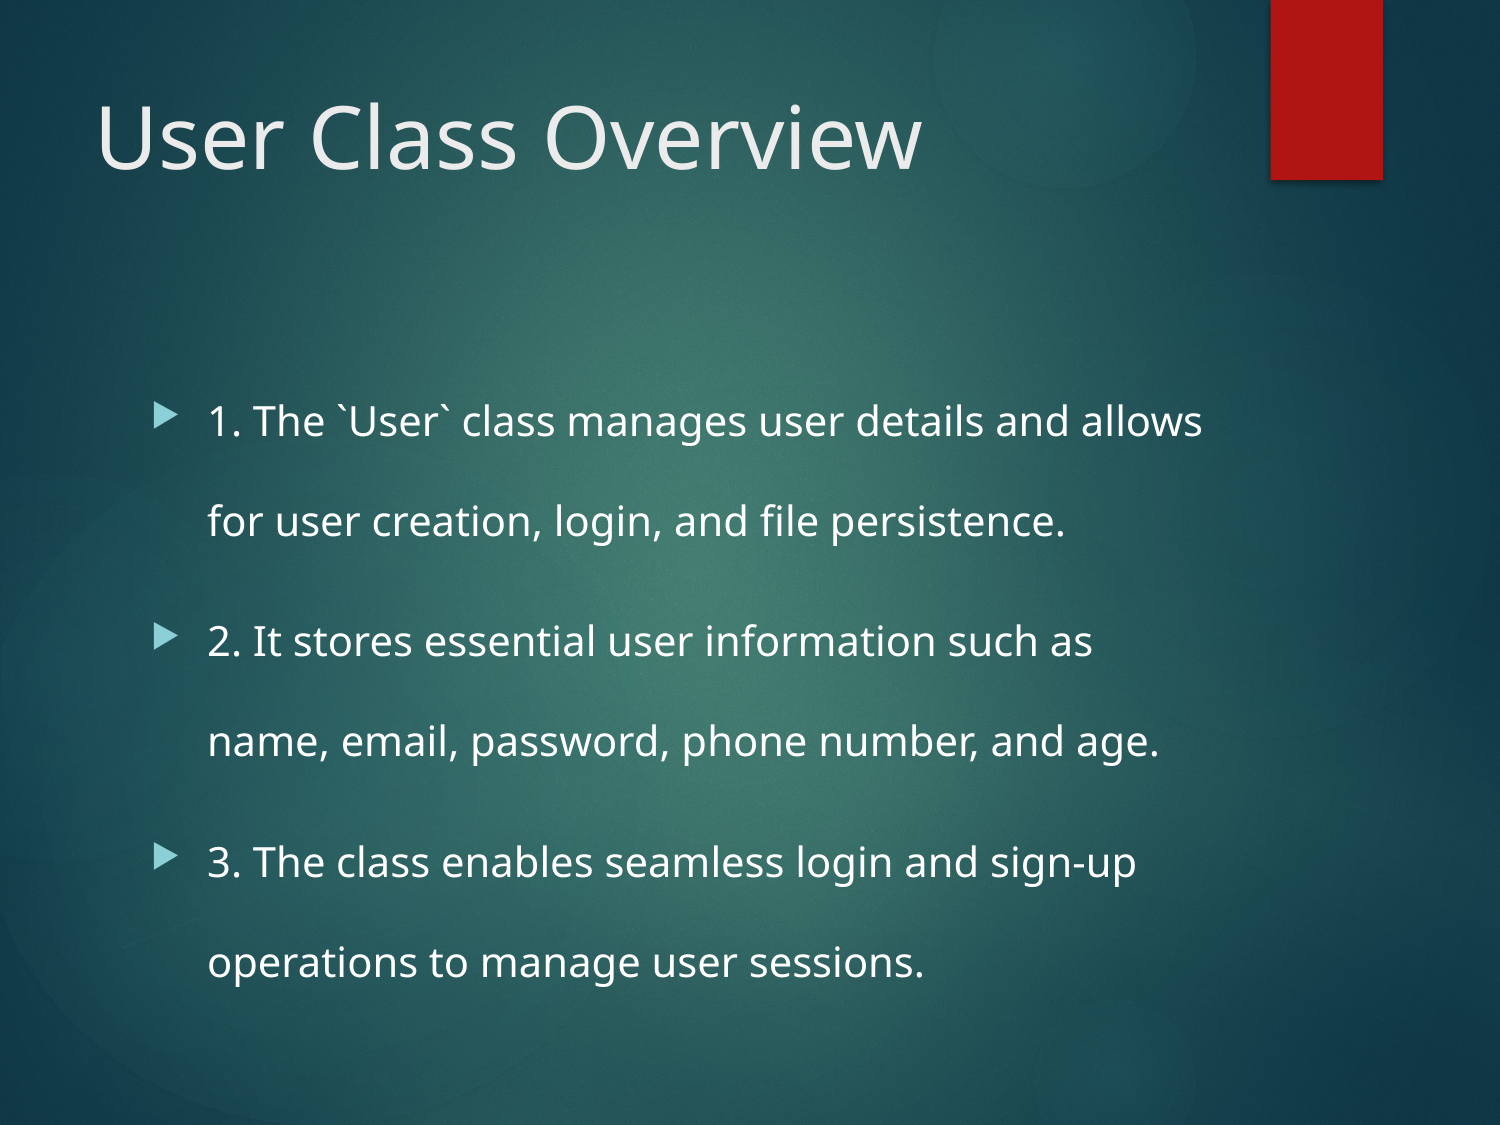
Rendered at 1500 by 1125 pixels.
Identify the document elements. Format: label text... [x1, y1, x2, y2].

list 1. The `User` class manages user details and allows for user creation, login, and file persistence. 2. It stores essential user information such as name, email, password, phone number, and age. 3. The class enables seamless login and sign-up operations to manage user sessions. [135, 336, 1237, 1025]
title User Class Overview [79, 74, 1237, 304]
